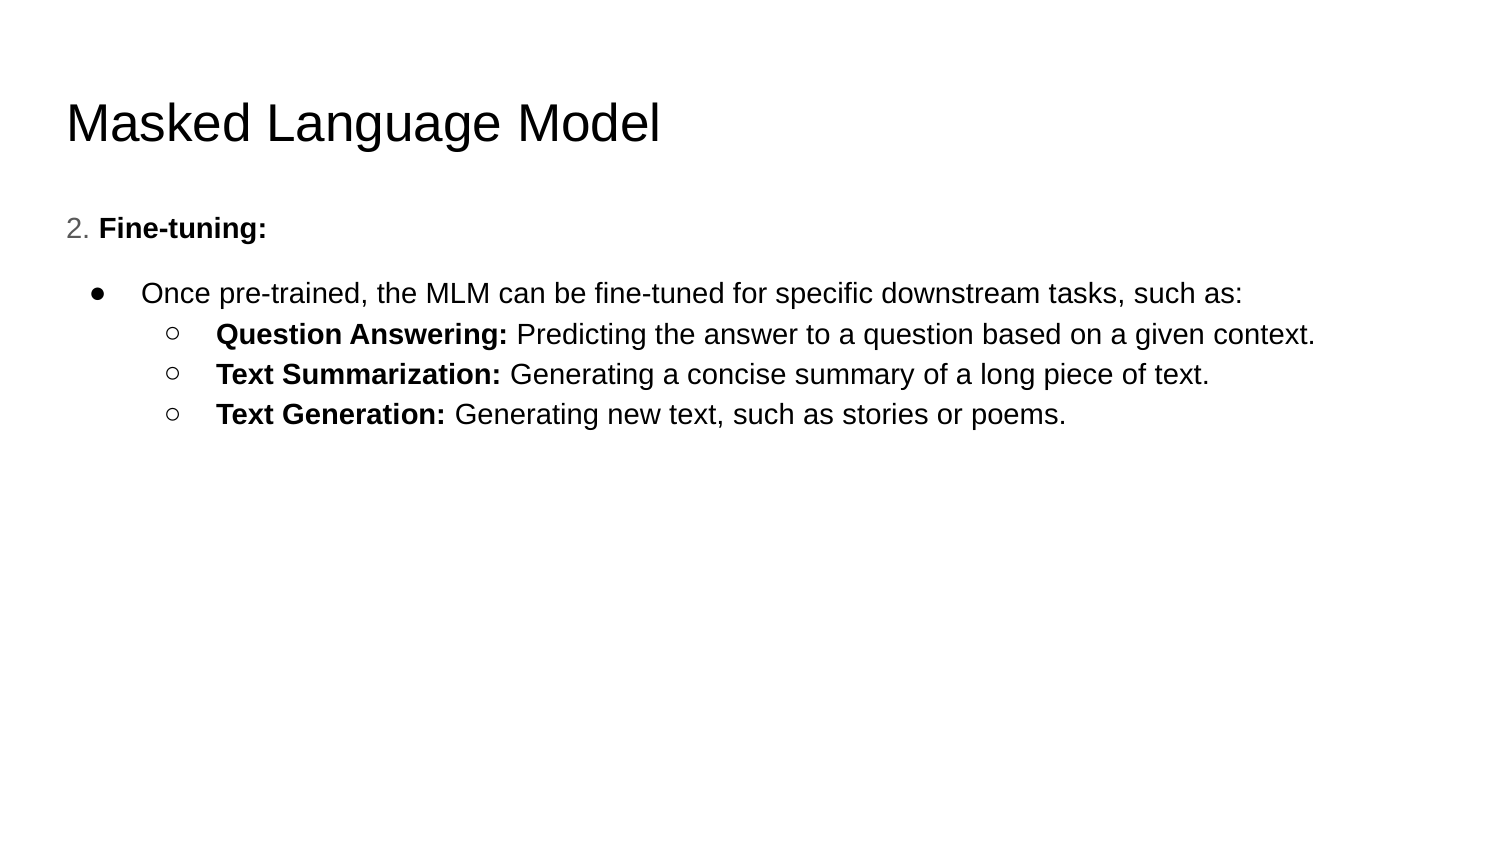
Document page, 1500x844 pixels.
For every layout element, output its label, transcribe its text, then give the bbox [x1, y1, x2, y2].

title Masked Language Model [51, 72, 1449, 167]
list 2. Fine-tuning: Once pre-trained, the MLM can be fine-tuned for specific downstream tasks, such as: Question Answering: Predicting the answer to a question based on a given context. Text Summarization: Generating a concise summary of a long piece of text. Text Generation: Generating new text, such as stories or poems. [51, 189, 1449, 750]
